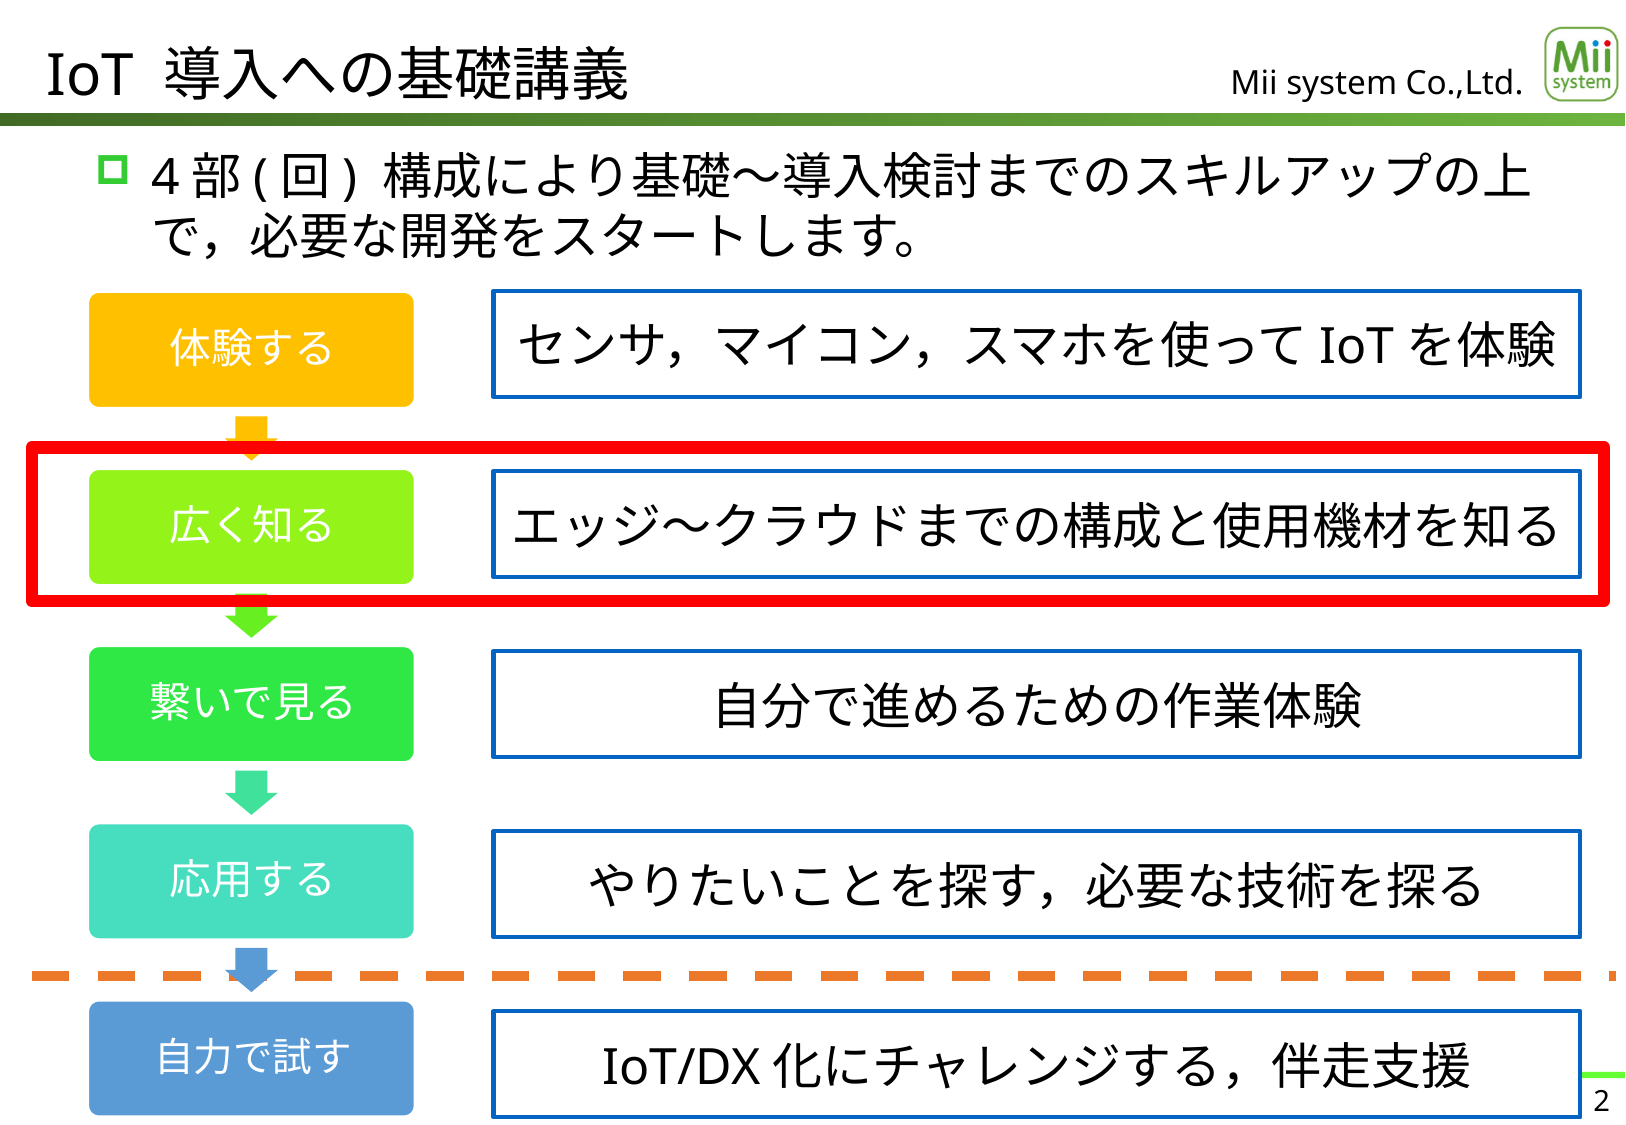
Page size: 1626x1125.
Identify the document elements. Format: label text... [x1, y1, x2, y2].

slide_number 2 [1582, 1074, 1625, 1118]
text_box IoT/DX化にチャレンジする，伴走支援 [491, 1009, 1582, 1119]
text_box [30, 445, 39, 603]
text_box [44, 290, 459, 1118]
title IoT 導入への基礎講義 [31, 31, 1159, 114]
picture [1543, 26, 1619, 102]
list 4部(回) 構成により基礎～導入検討までのスキルアップの上で，必要な開発をスタートします。 [80, 137, 1581, 268]
text_box やりたいことを探す，必要な技術を探る [491, 829, 1582, 939]
text_box [463, 445, 1606, 603]
text_box センサ，マイコン，スマホを使ってIoTを体験 [491, 289, 1582, 399]
text_box 自分で進めるための作業体験 [491, 649, 1582, 759]
